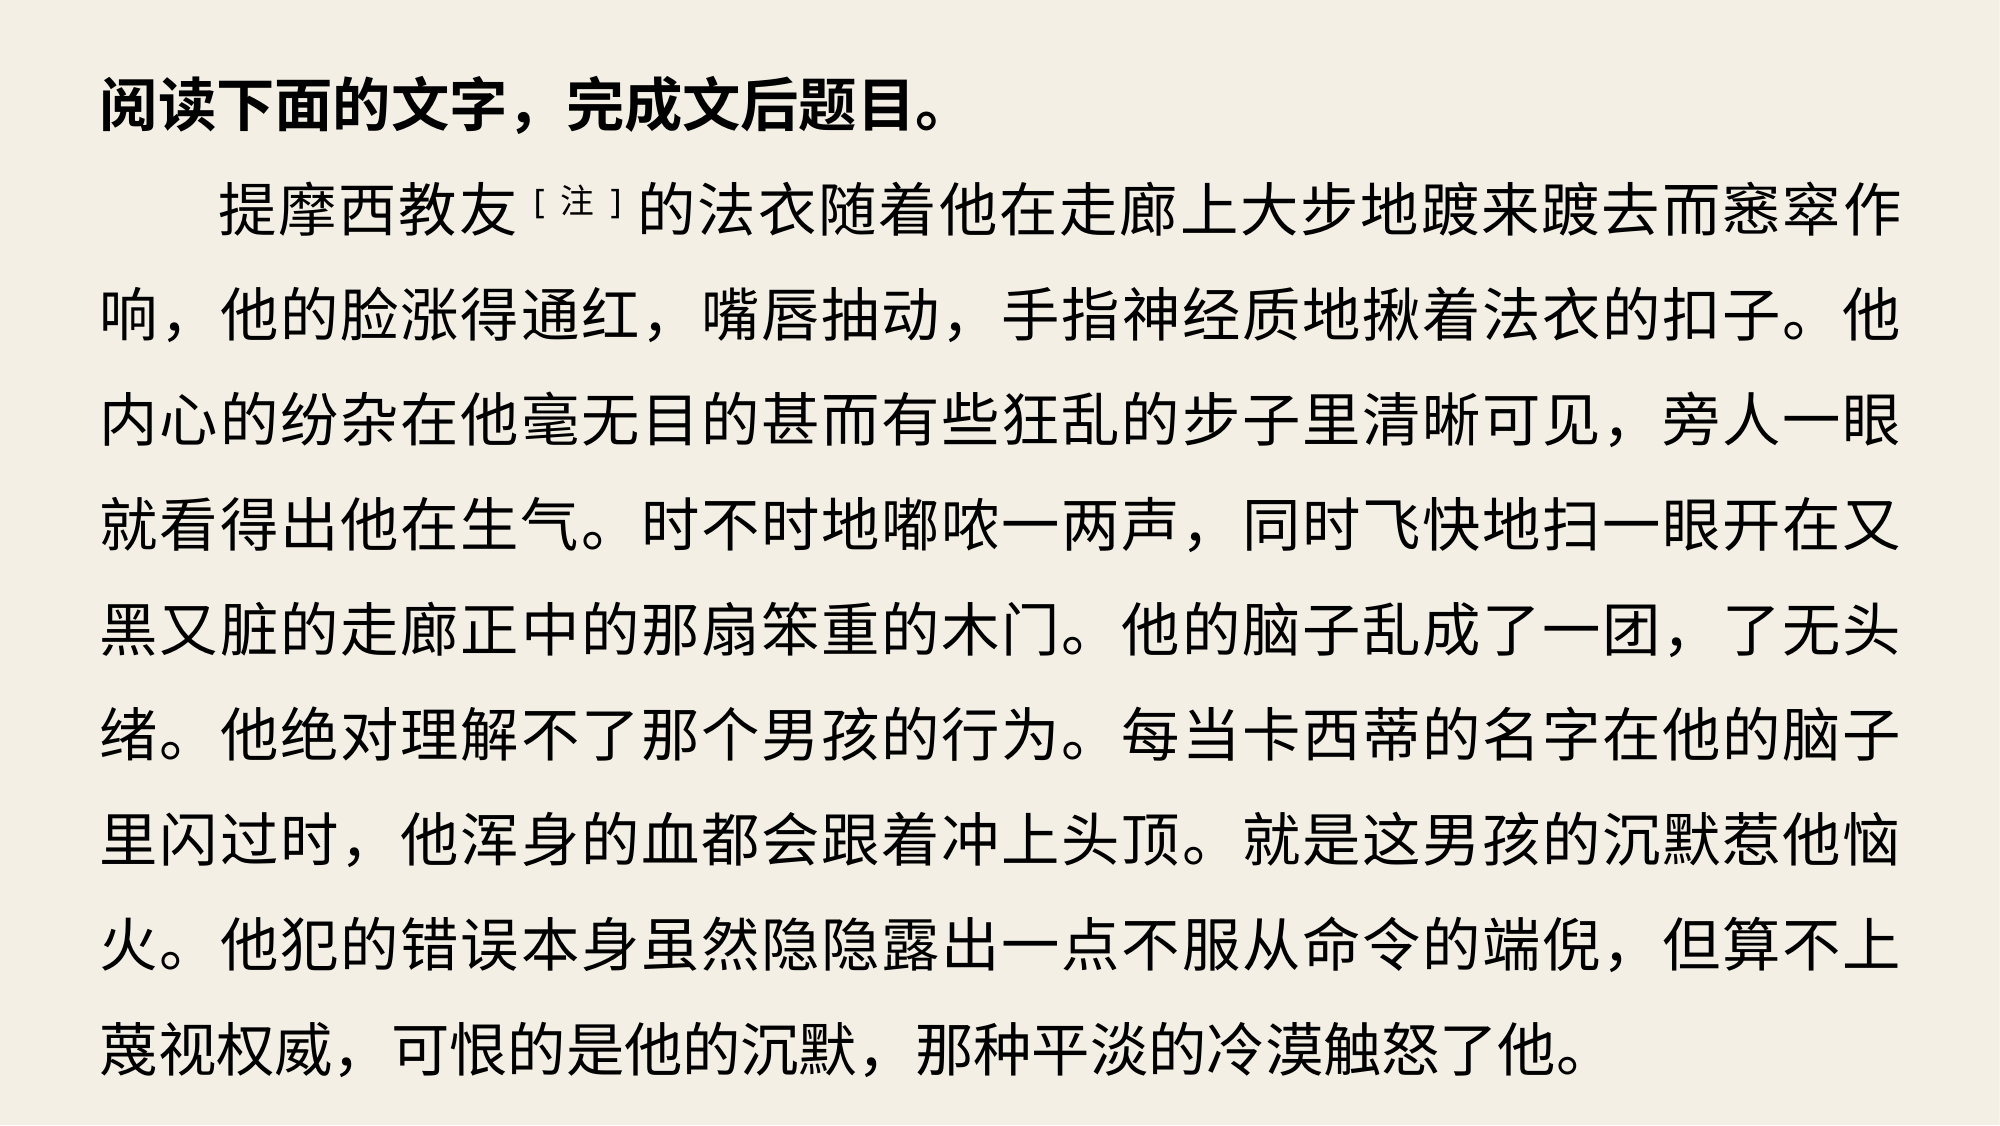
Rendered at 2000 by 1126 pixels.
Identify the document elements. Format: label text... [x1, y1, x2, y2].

text_box 阅读下面的文字，完成文后题目。 提摩西教友[注]的法衣随着他在走廊上大步地踱来踱去而窸窣作响，他的脸涨得通红，嘴唇抽动，手指神经质地揪着法衣的扣子。他内心的纷杂在他毫无目的甚而有些狂乱的步子里清晰可见，旁人一眼就看得出他在生气。时不时地嘟哝一两声，同时飞快地扫一眼开在又黑又脏的走廊正中的那扇笨重的木门。他的脑子乱成了一团，了无头绪。他绝对理解不了那个男孩的行为。每当卡西蒂的名字在他的脑子里闪过时，他浑身的血都会跟着冲上头顶。就是这男孩的沉默惹他恼火。他犯的错误本身虽然隐隐露出一点不服从命令的端倪，但算不上蔑视权威，可恨的是他的沉默，那种平淡的冷漠触怒了他。 [80, 23, 1922, 1093]
